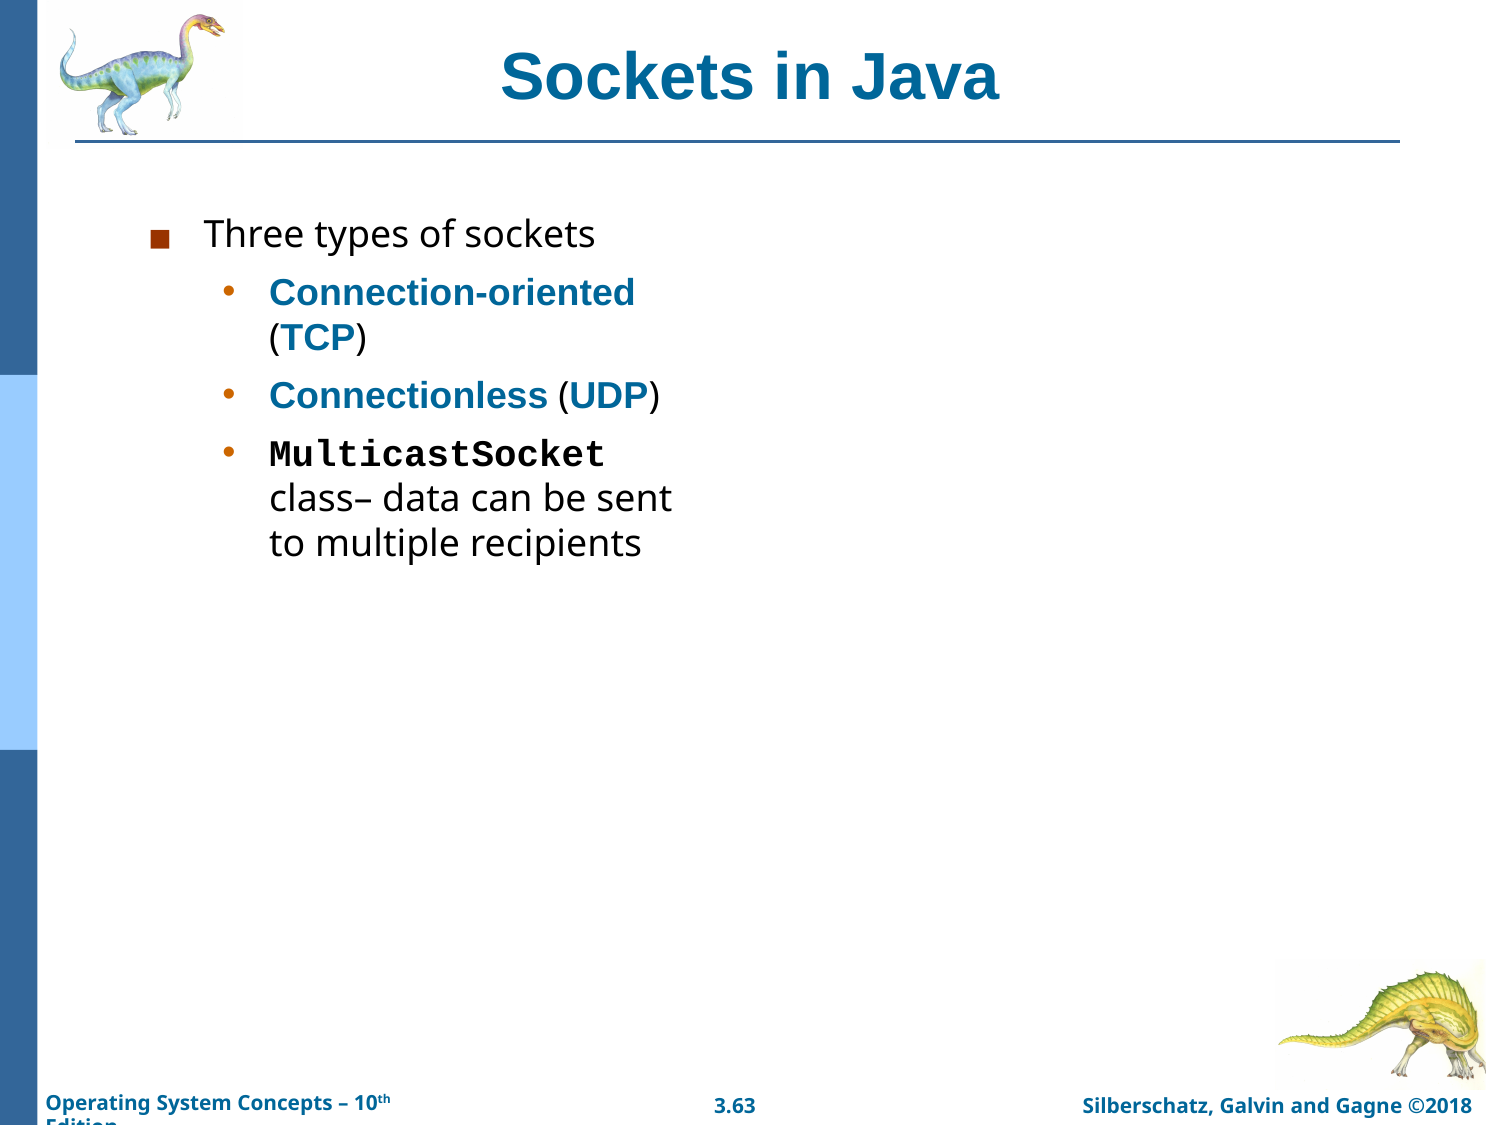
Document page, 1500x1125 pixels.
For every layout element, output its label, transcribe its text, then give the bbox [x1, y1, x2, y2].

title Sockets in Java [75, 25, 1425, 121]
list Three types of sockets Connection-oriented (TCP) Connectionless (UDP) MulticastSocket class– data can be sent to multiple recipients [132, 202, 694, 946]
picture [46, 0, 243, 149]
picture [1275, 959, 1486, 1090]
